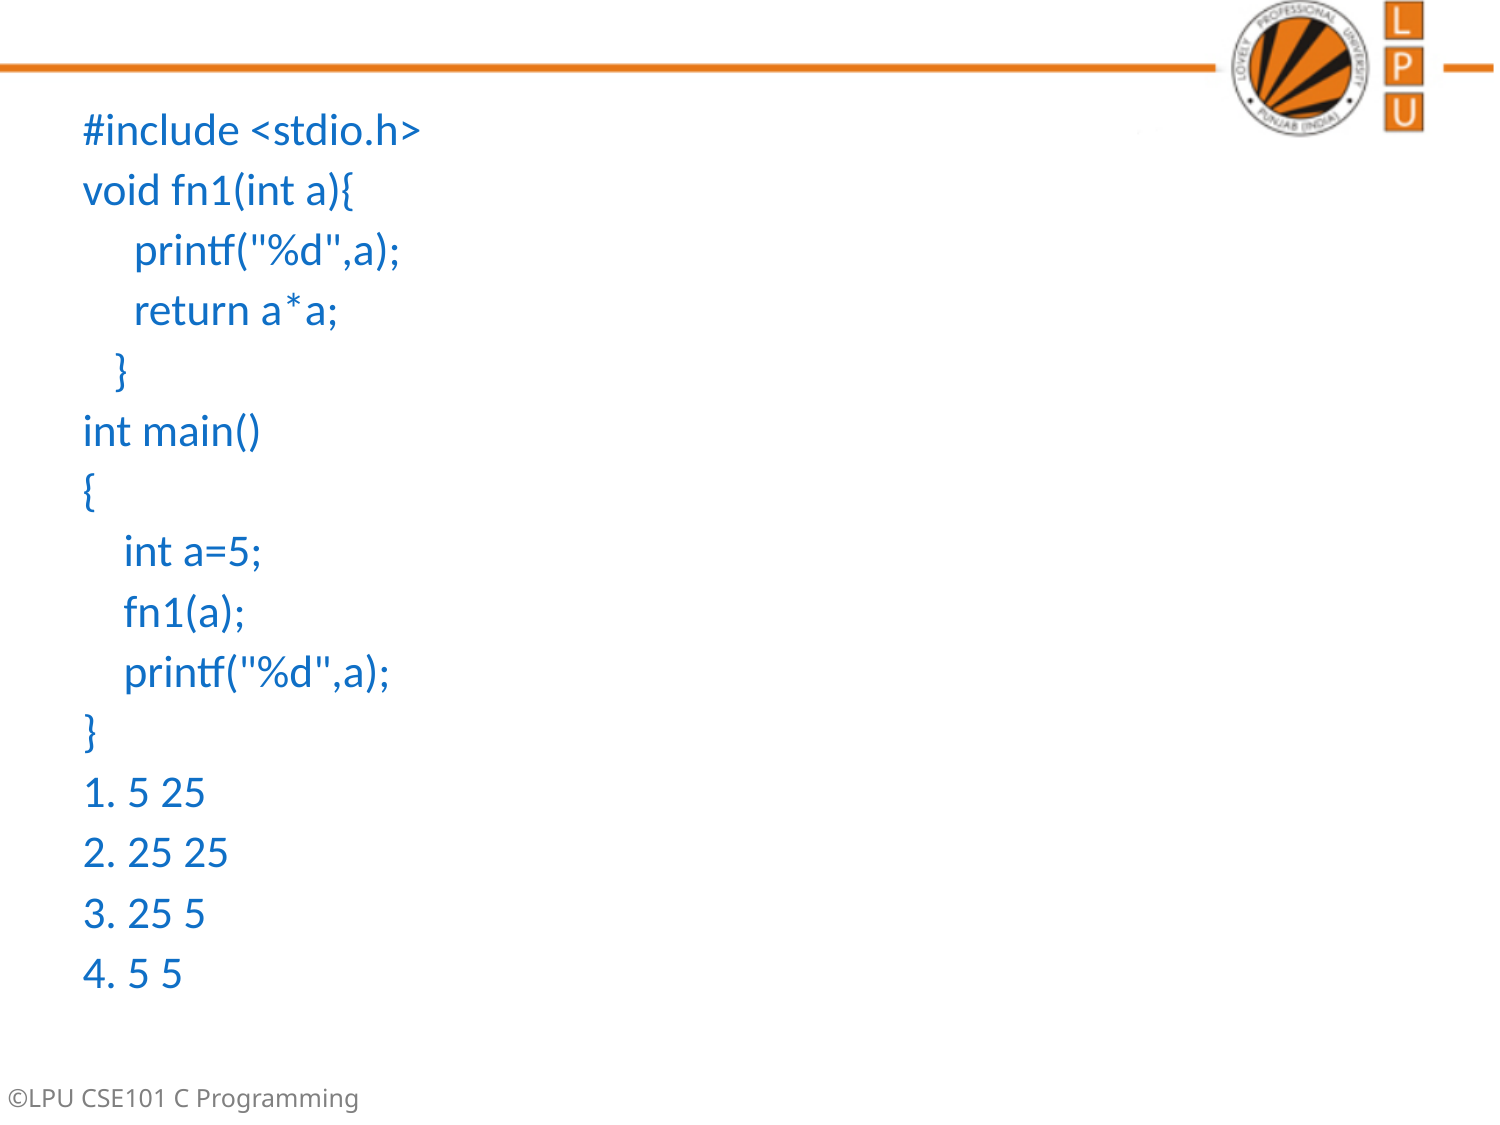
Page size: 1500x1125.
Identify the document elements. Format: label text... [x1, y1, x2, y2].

list #include <stdio.h> void fn1(int a){ printf("%d",a); return a*a; } int main() { int a=5; fn1(a); printf("%d",a); } 1. 5 25 2. 25 25 3. 25 5 4. 5 5 [74, 91, 1426, 1006]
picture [0, 0, 1497, 155]
